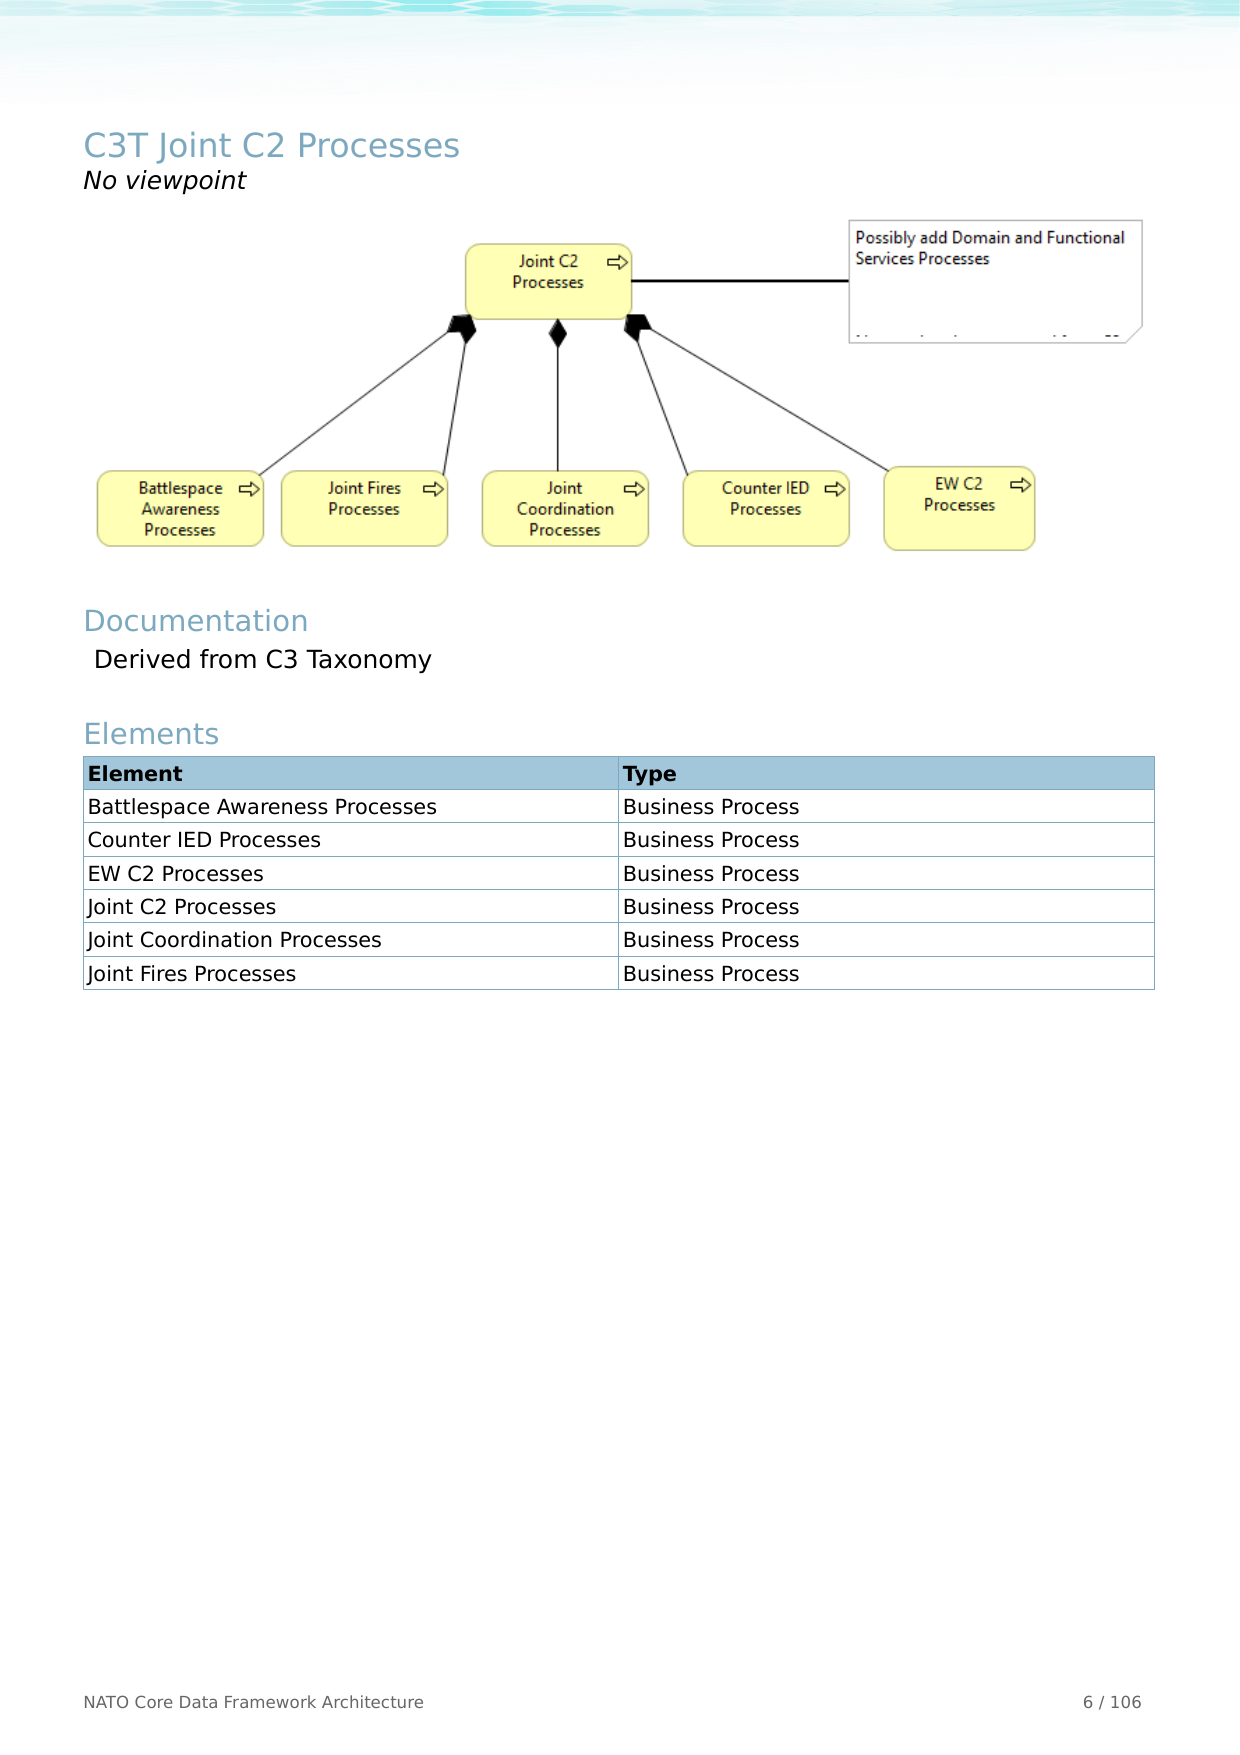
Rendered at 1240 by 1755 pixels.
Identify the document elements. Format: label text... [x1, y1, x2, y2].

text_box 6 [924, 1649, 1093, 1755]
text_box No viewpoint [83, 164, 1157, 196]
text_box Derived from C3 Taxonomy [83, 643, 1157, 677]
text_box Joint Coordination Processes [83, 922, 618, 956]
text_box NATO Core Data Framework Architecture [83, 1649, 924, 1755]
text_box / 106 [1093, 1649, 1157, 1755]
text_box Joint Fires Processes [83, 956, 618, 990]
text_box Battlespace Awareness Processes [83, 789, 618, 822]
text_box Business Process [618, 956, 1155, 990]
text_box Elements [83, 677, 1155, 750]
text_box Business Process [618, 922, 1155, 956]
text_box C3T Joint C2 Processes [83, 124, 1157, 164]
text_box Type [618, 756, 1155, 789]
text_box Counter IED Processes [83, 822, 618, 856]
picture [0, 0, 1240, 105]
text_box Documentation [83, 573, 1157, 638]
text_box Element [83, 756, 618, 789]
text_box Business Process [618, 856, 1155, 889]
text_box EW C2 Processes [83, 856, 618, 889]
picture [83, 205, 1157, 565]
text_box Joint C2 Processes [83, 889, 618, 922]
text_box Business Process [618, 789, 1155, 822]
text_box Business Process [618, 889, 1155, 922]
text_box Business Process [618, 822, 1155, 856]
